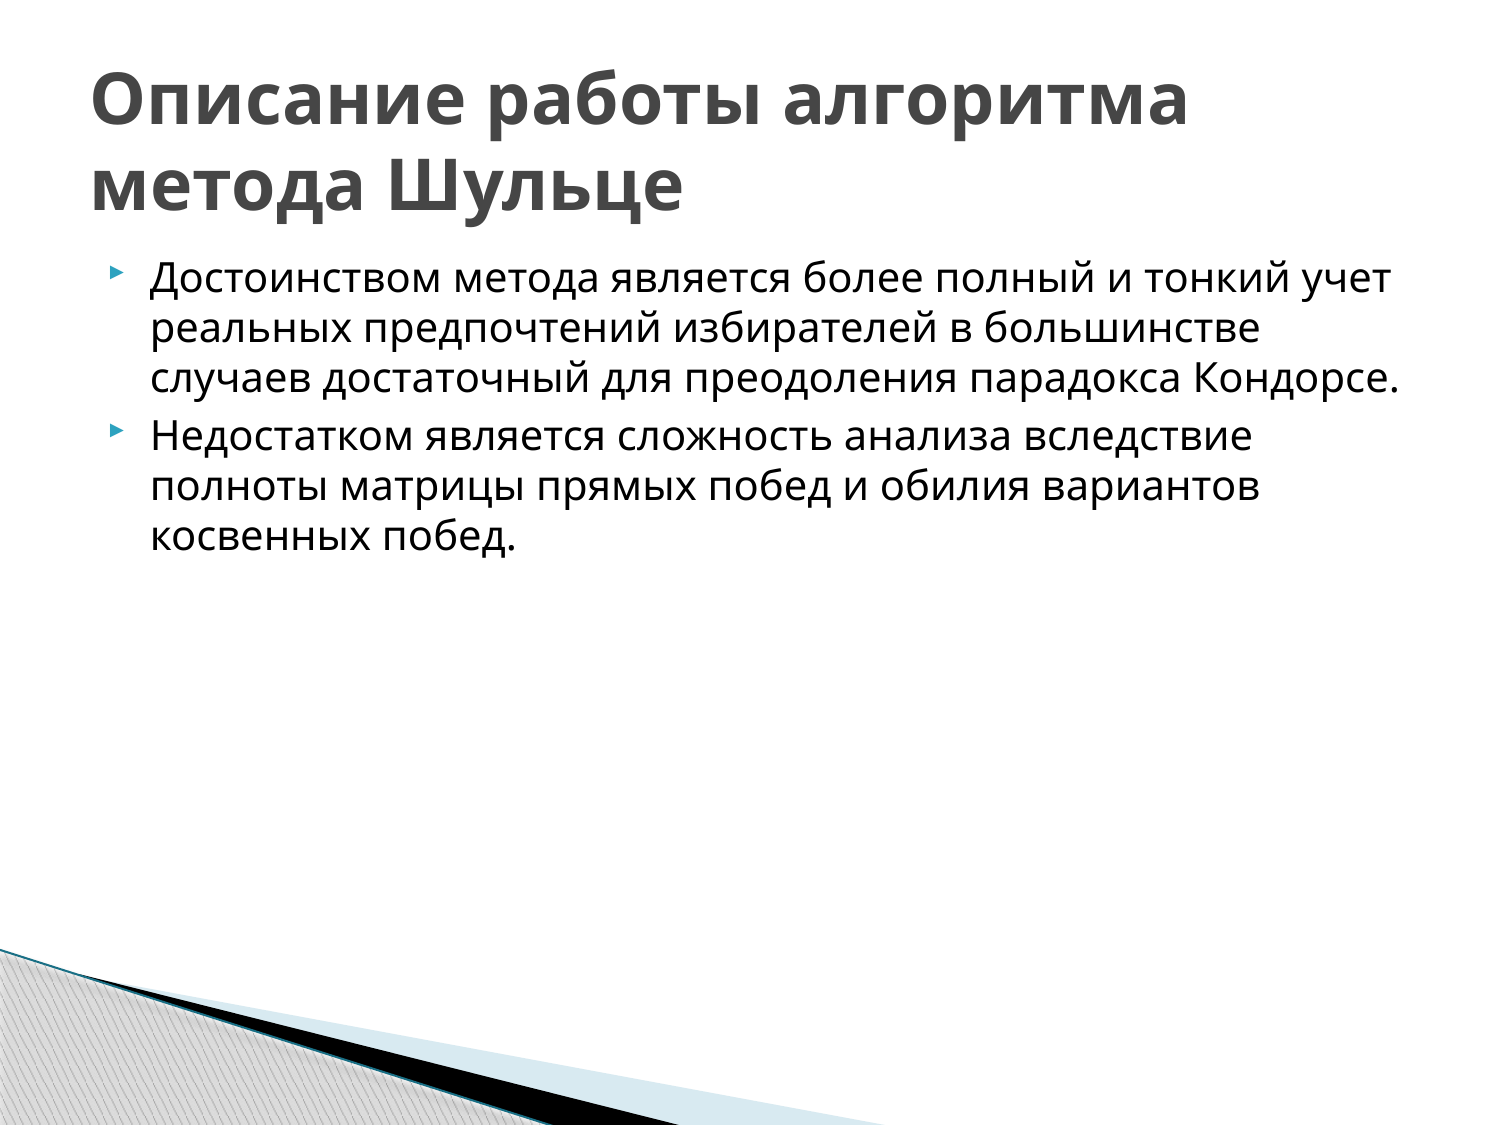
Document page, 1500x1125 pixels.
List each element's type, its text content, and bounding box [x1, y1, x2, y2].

list Достоинством метода является более полный и тонкий учет реальных предпочтений избирателей в большинстве случаев достаточный для преодоления парадокса Кондорсе. Недостатком является сложность анализа вследствие полноты матрицы прямых побед и обилия вариантов косвенных побед. [75, 243, 1425, 986]
title Описание работы алгоритма метода Шульце [75, 45, 1425, 233]
